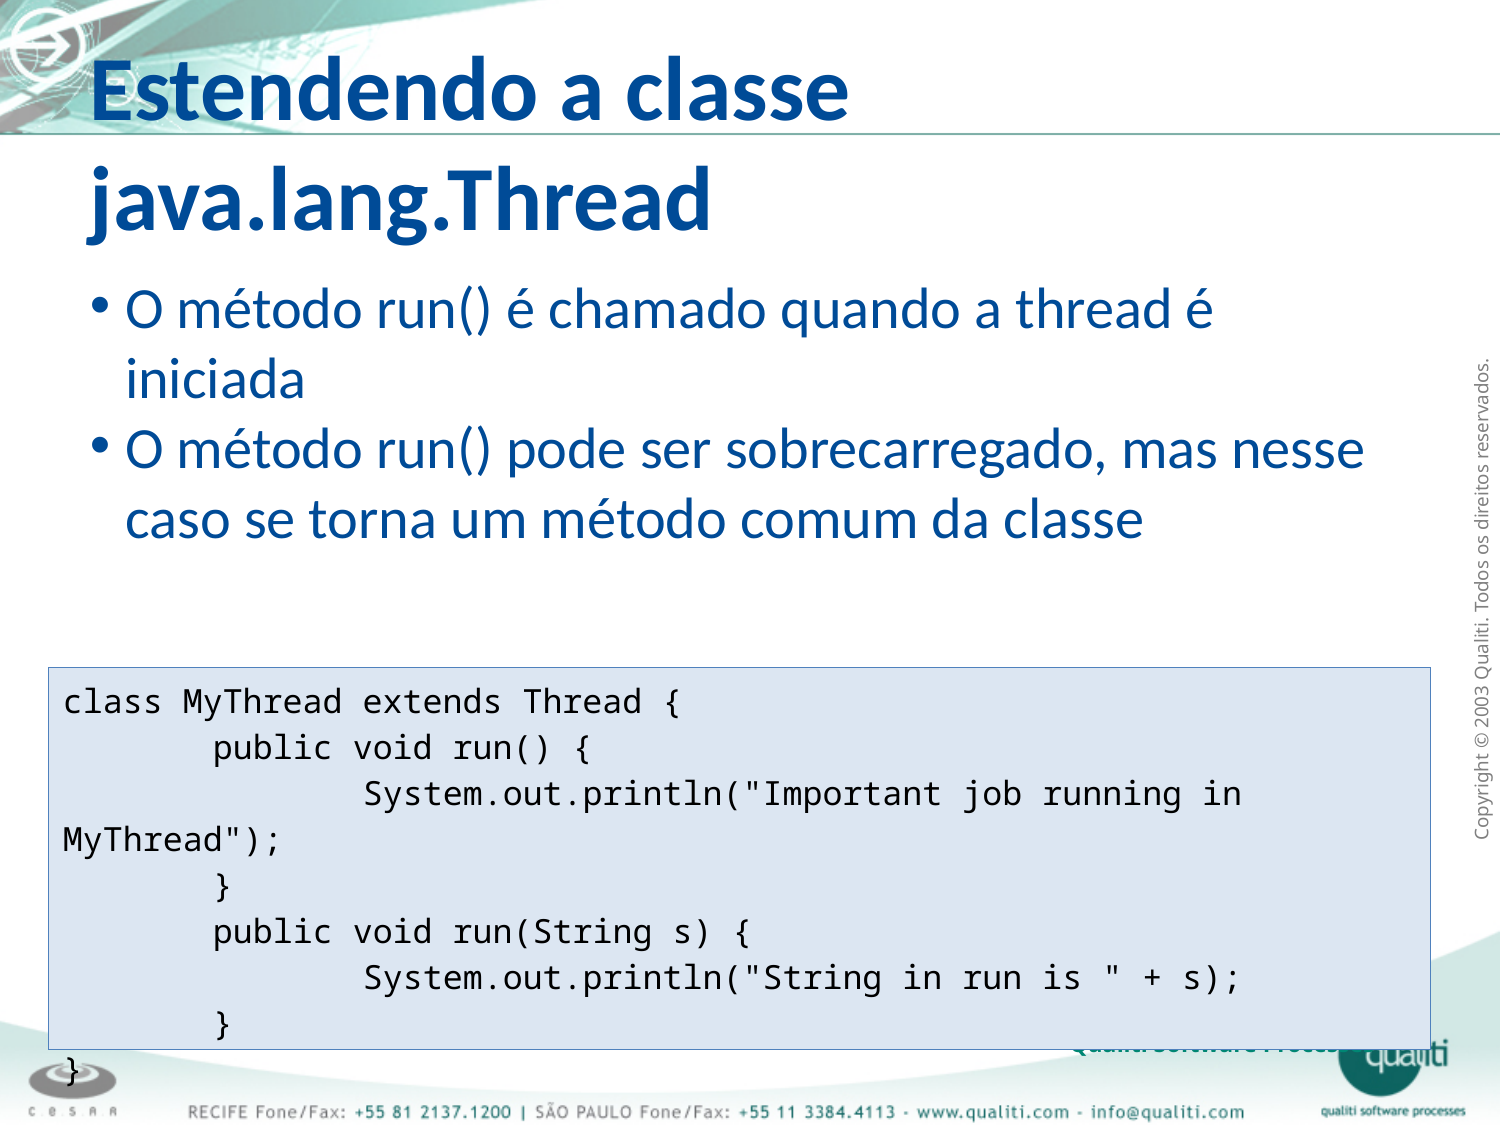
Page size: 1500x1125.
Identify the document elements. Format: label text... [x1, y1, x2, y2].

picture [0, 0, 1500, 1125]
text_box O método run() é chamado quando a thread é iniciada O método run() pode ser sobrecarregado, mas nesse caso se torna um método comum da classe [75, 262, 1425, 667]
text_box class MyThread extends Thread { public void run() { System.out.println("Important job running in MyThread"); } public void run(String s) { System.out.println("String in run is " + s); } } [48, 667, 1431, 1050]
text_box Estendendo a classe java.lang.Thread [75, 45, 1425, 233]
